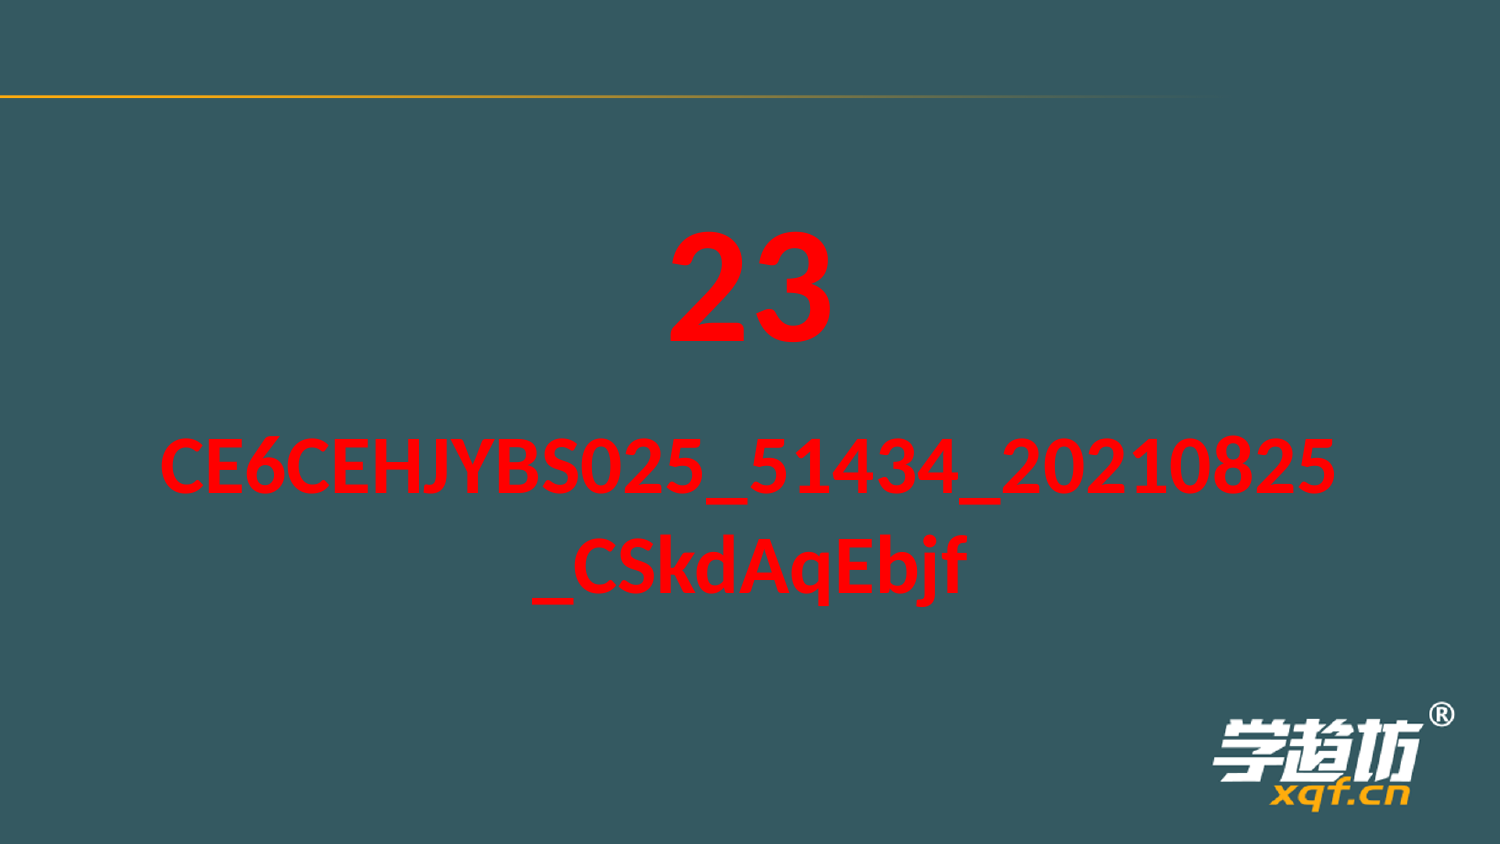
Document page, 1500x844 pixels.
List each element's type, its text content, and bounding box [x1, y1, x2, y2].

text_box CE6CEHJYBS025_51434_20210825_CSkdAqEbjf [125, 403, 1375, 618]
text_box 23 [125, 166, 1375, 382]
picture [0, 0, 1500, 844]
